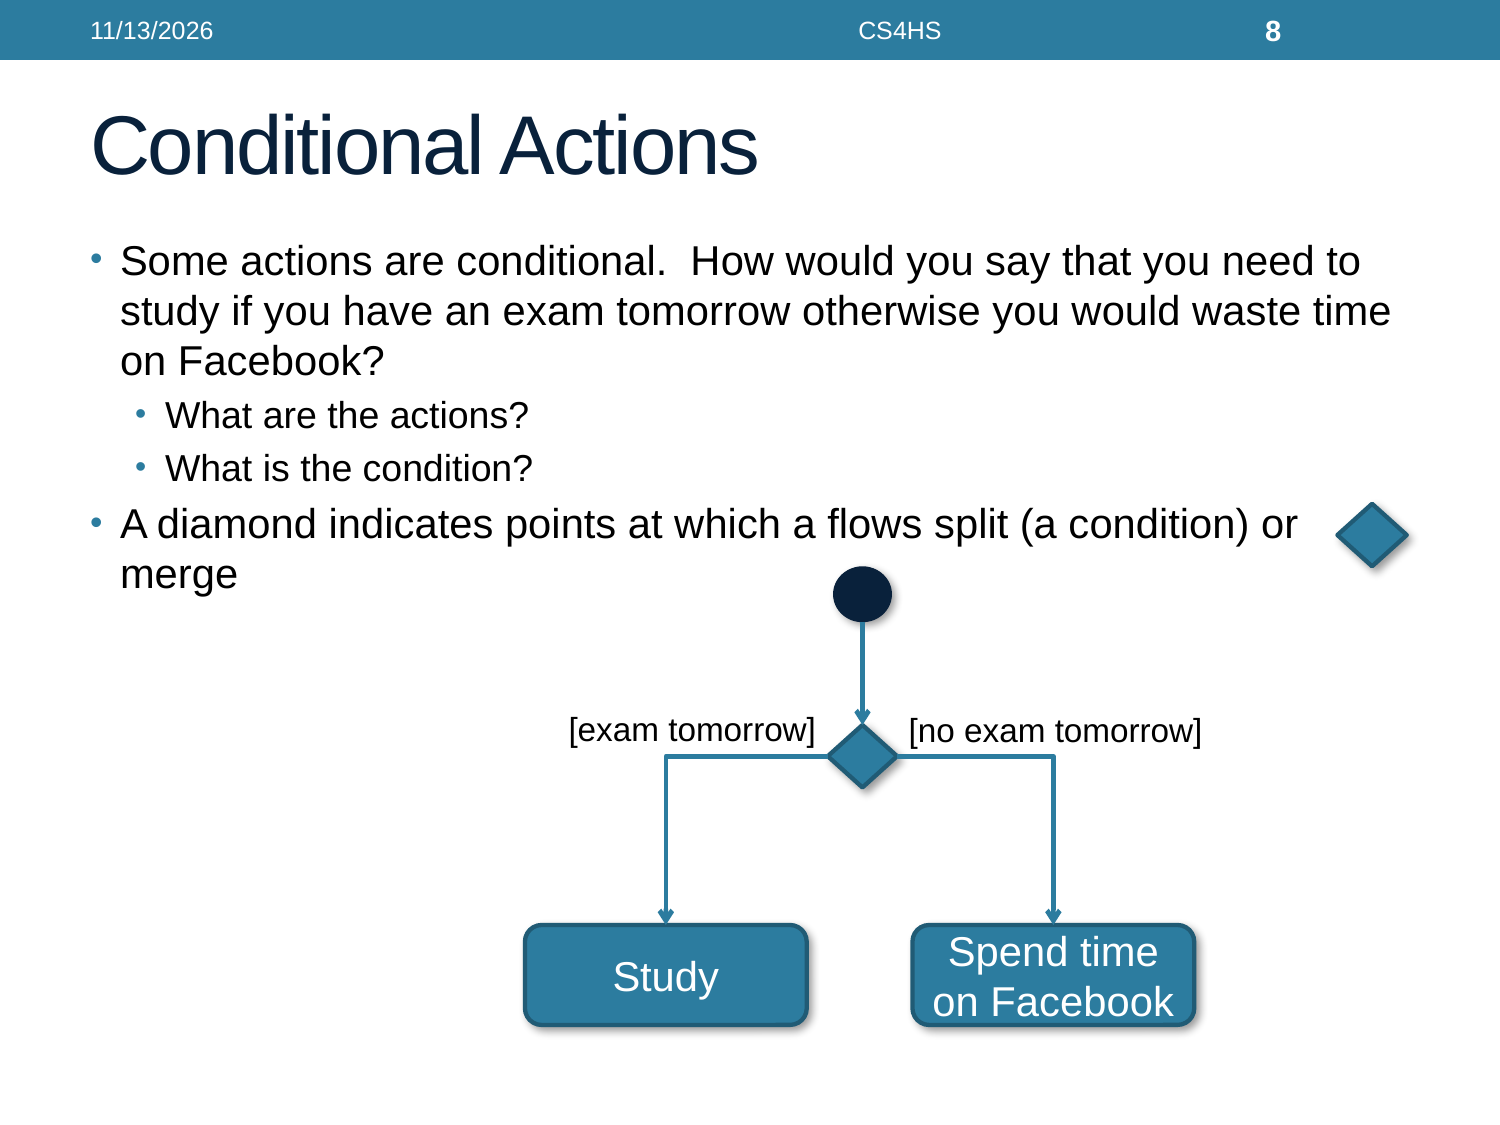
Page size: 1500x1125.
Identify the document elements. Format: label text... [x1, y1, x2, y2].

footer CS4HS [562, 3, 1238, 57]
text_box [no exam tomorrow] [893, 702, 1218, 757]
text_box [830, 564, 895, 625]
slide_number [75, 3, 550, 57]
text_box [665, 755, 828, 926]
text_box [1335, 502, 1409, 568]
slide_number 8 [1250, 3, 1425, 57]
title Conditional Actions [75, 60, 1425, 223]
text_box [exam tomorrow] [553, 700, 832, 756]
text_box Study [522, 922, 809, 1028]
list Some actions are conditional. How would you say that you need to study if you have an exam tomorrow otherwise you would waste time on Facebook? What are the actions? What is the condition? A diamond indicates points at which a flows split (a condition) or merge [75, 225, 1425, 1063]
text_box Spend time on Facebook [910, 922, 1197, 1028]
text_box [896, 755, 1054, 926]
text_box [832, 723, 895, 790]
